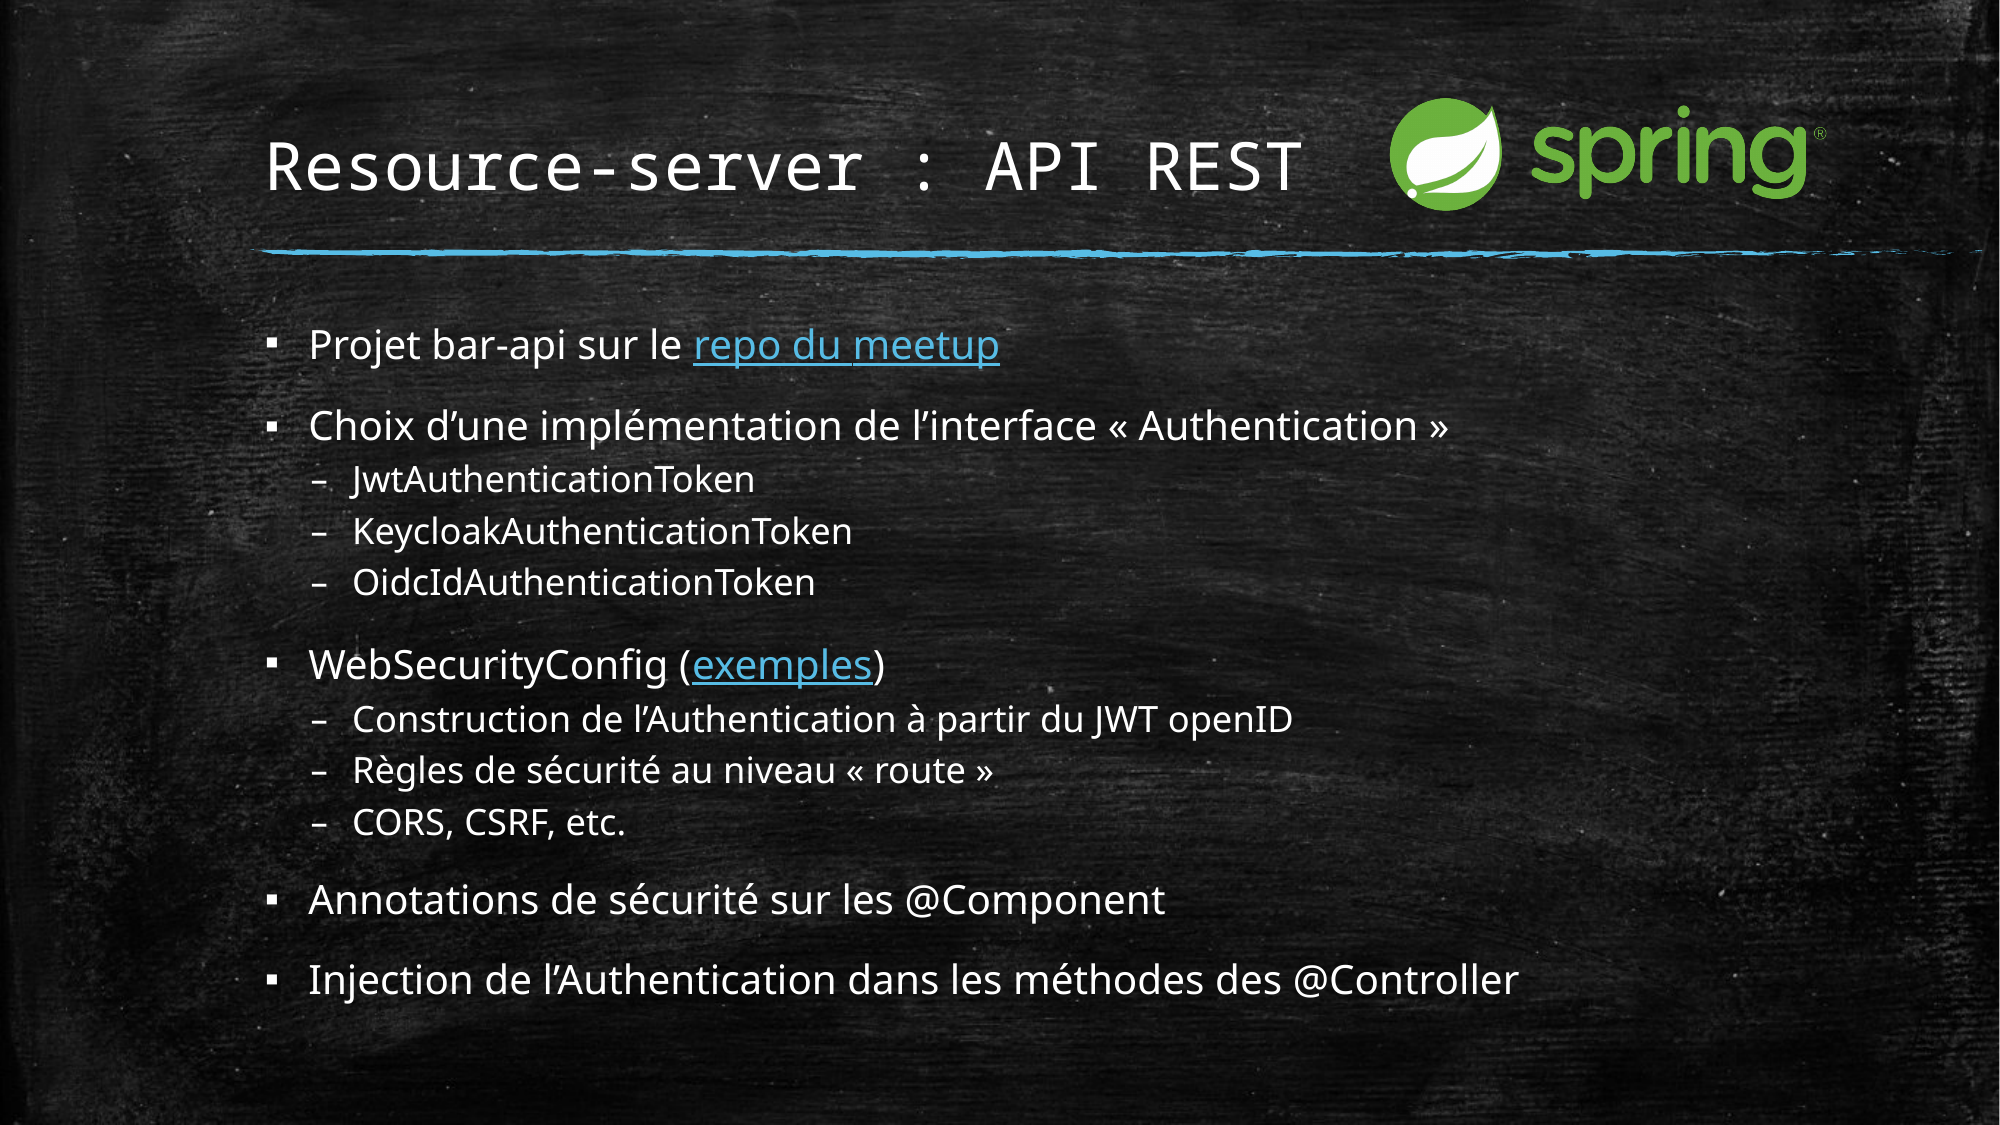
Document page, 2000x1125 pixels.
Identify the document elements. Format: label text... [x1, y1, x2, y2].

list Projet bar-api sur le repo du meetup Choix d’une implémentation de l’interface « Authentication » JwtAuthenticationToken KeycloakAuthenticationToken OidcIdAuthenticationToken WebSecurityConfig (exemples) Construction de l’Authentication à partir du JWT openID Règles de sécurité au niveau « route » CORS, CSRF, etc. Annotations de sécurité sur les @Component Injection de l’Authentication dans les méthodes des @Controller [249, 312, 1750, 1013]
title Resource-server : API REST [249, 45, 1750, 213]
picture [1389, 98, 1827, 211]
